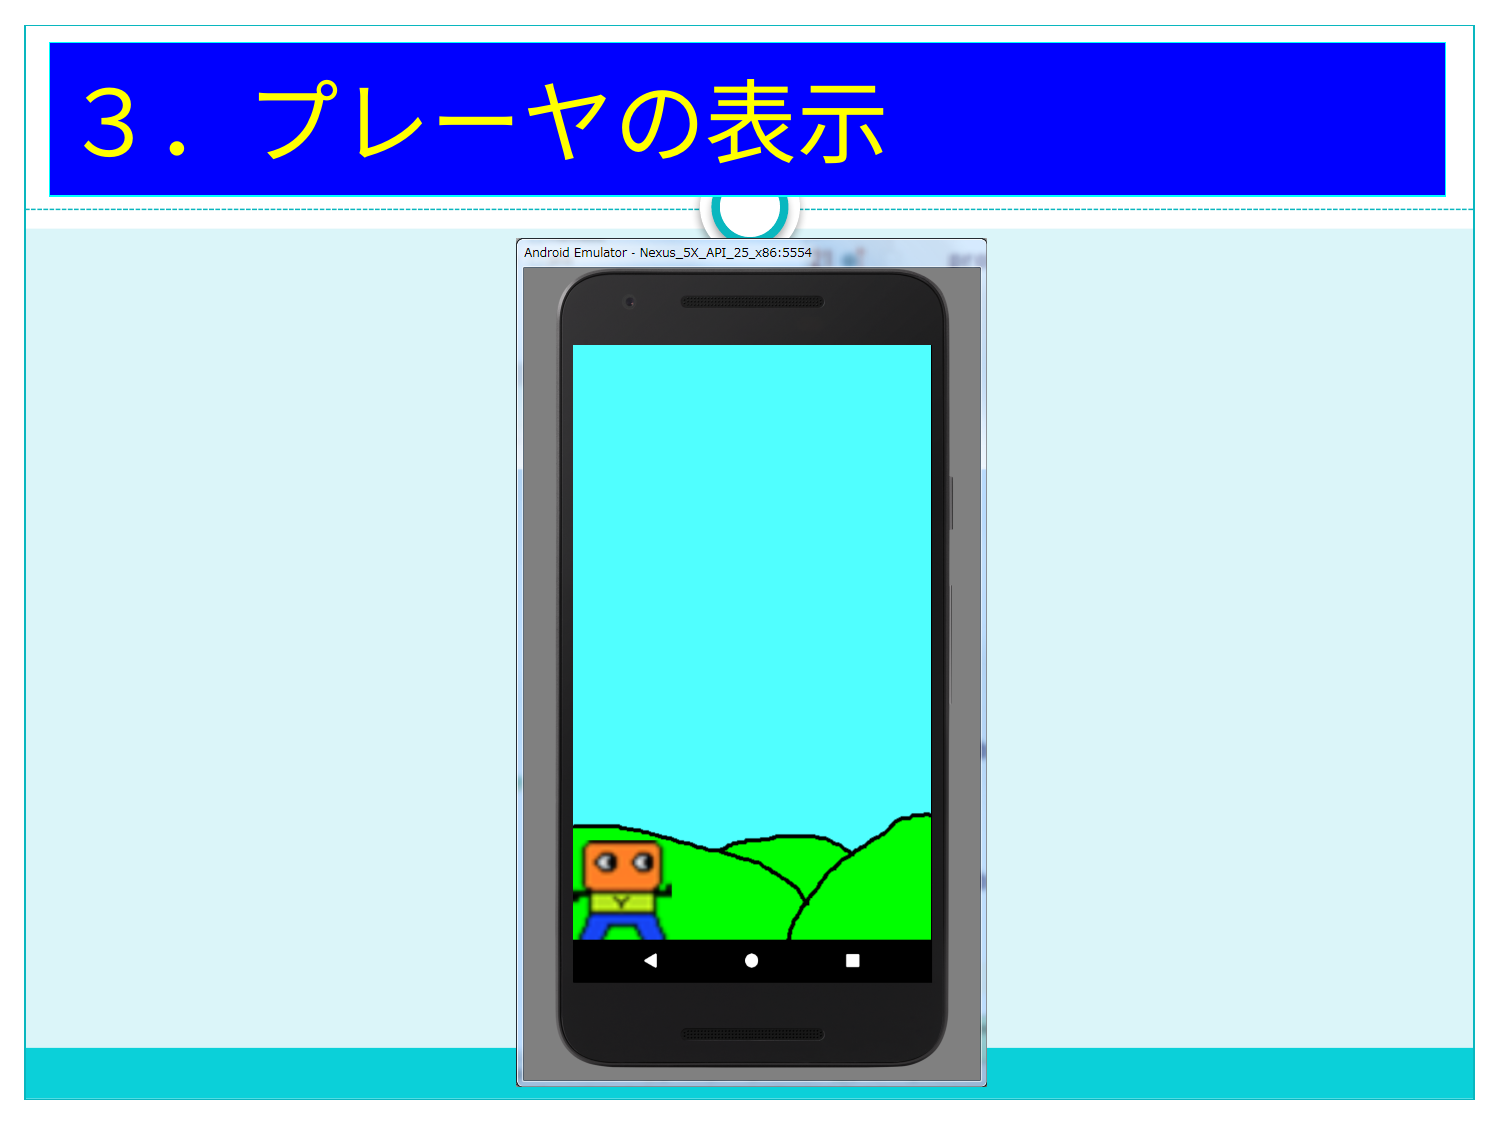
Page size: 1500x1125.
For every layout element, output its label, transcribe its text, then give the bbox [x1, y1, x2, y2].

picture [516, 237, 987, 1087]
text_box ３．プレーヤの表示 [49, 42, 1446, 197]
